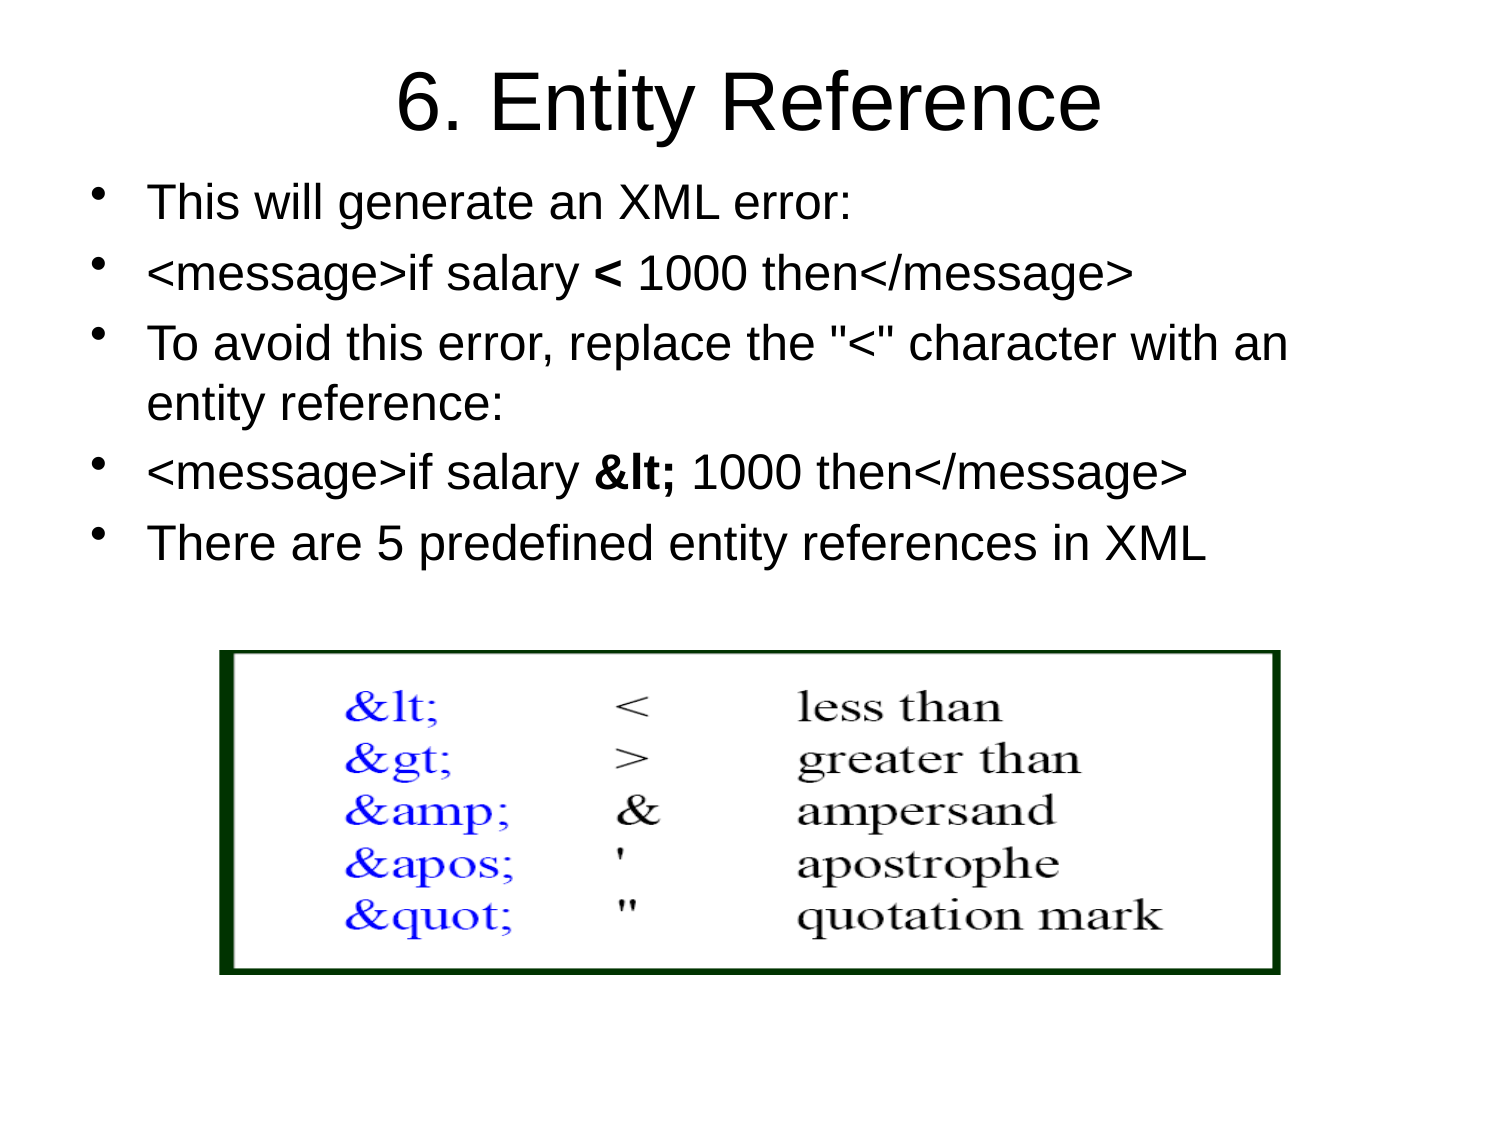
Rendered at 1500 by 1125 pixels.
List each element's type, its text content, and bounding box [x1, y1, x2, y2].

title 6. Entity Reference [74, 44, 1426, 151]
picture [218, 649, 1281, 976]
list This will generate an XML error: <message>if salary < 1000 then</message> To avoid this error, replace the "<" character with an entity reference: <message>if salary &lt; 1000 then</message> There are 5 predefined entity references in XML [74, 162, 1426, 1006]
